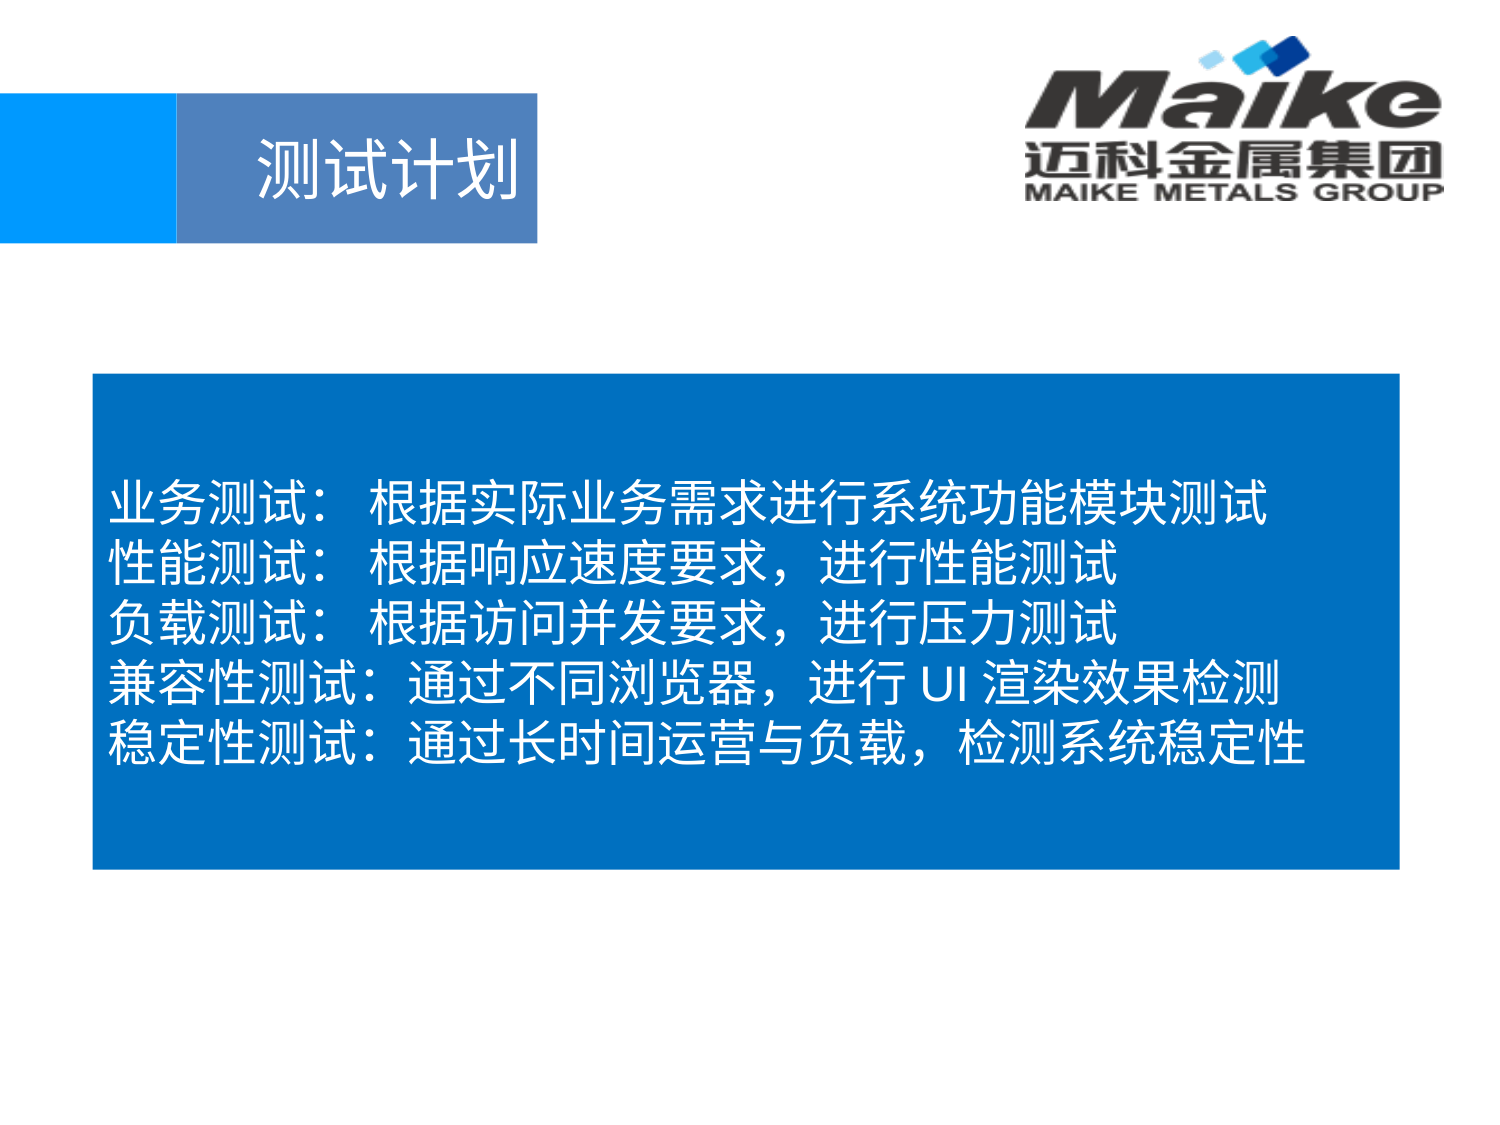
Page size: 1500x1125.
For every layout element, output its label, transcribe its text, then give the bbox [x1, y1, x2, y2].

text_box 业务测试： 根据实际业务需求进行系统功能模块测试 性能测试： 根据响应速度要求，进行性能测试 负载测试： 根据访问并发要求，进行压力测试 兼容性测试：通过不同浏览器，进行UI渲染效果检测 稳定性测试：通过长时间运营与负载，检测系统稳定性 [92, 373, 1400, 870]
picture [1024, 36, 1444, 201]
text_box 测试计划 [212, 120, 538, 216]
text_box [179, 91, 540, 246]
text_box [0, 91, 179, 246]
